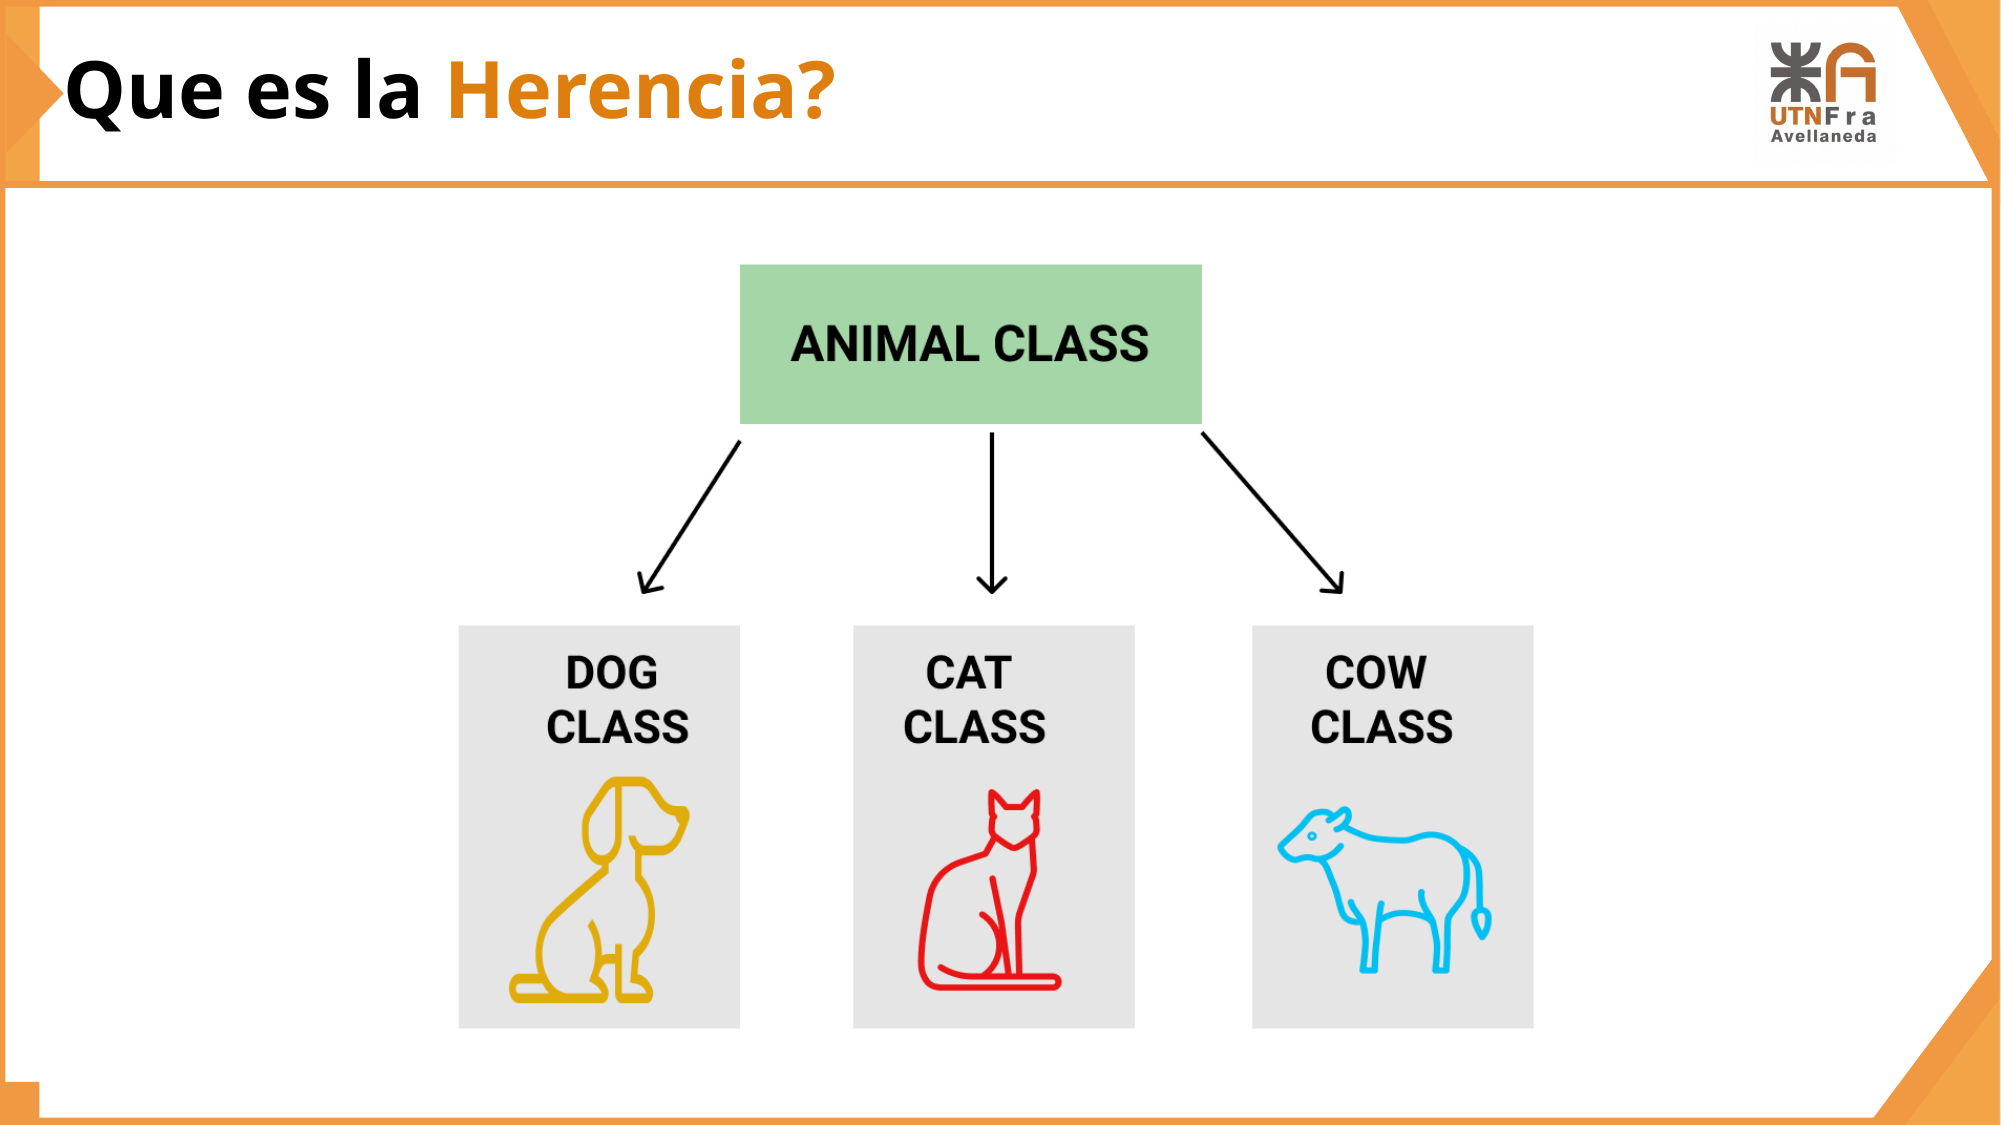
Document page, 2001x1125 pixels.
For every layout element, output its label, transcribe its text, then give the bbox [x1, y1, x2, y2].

picture [358, 209, 1626, 1084]
title Que es la Herencia? [63, 0, 1699, 203]
picture [1753, 22, 1897, 165]
